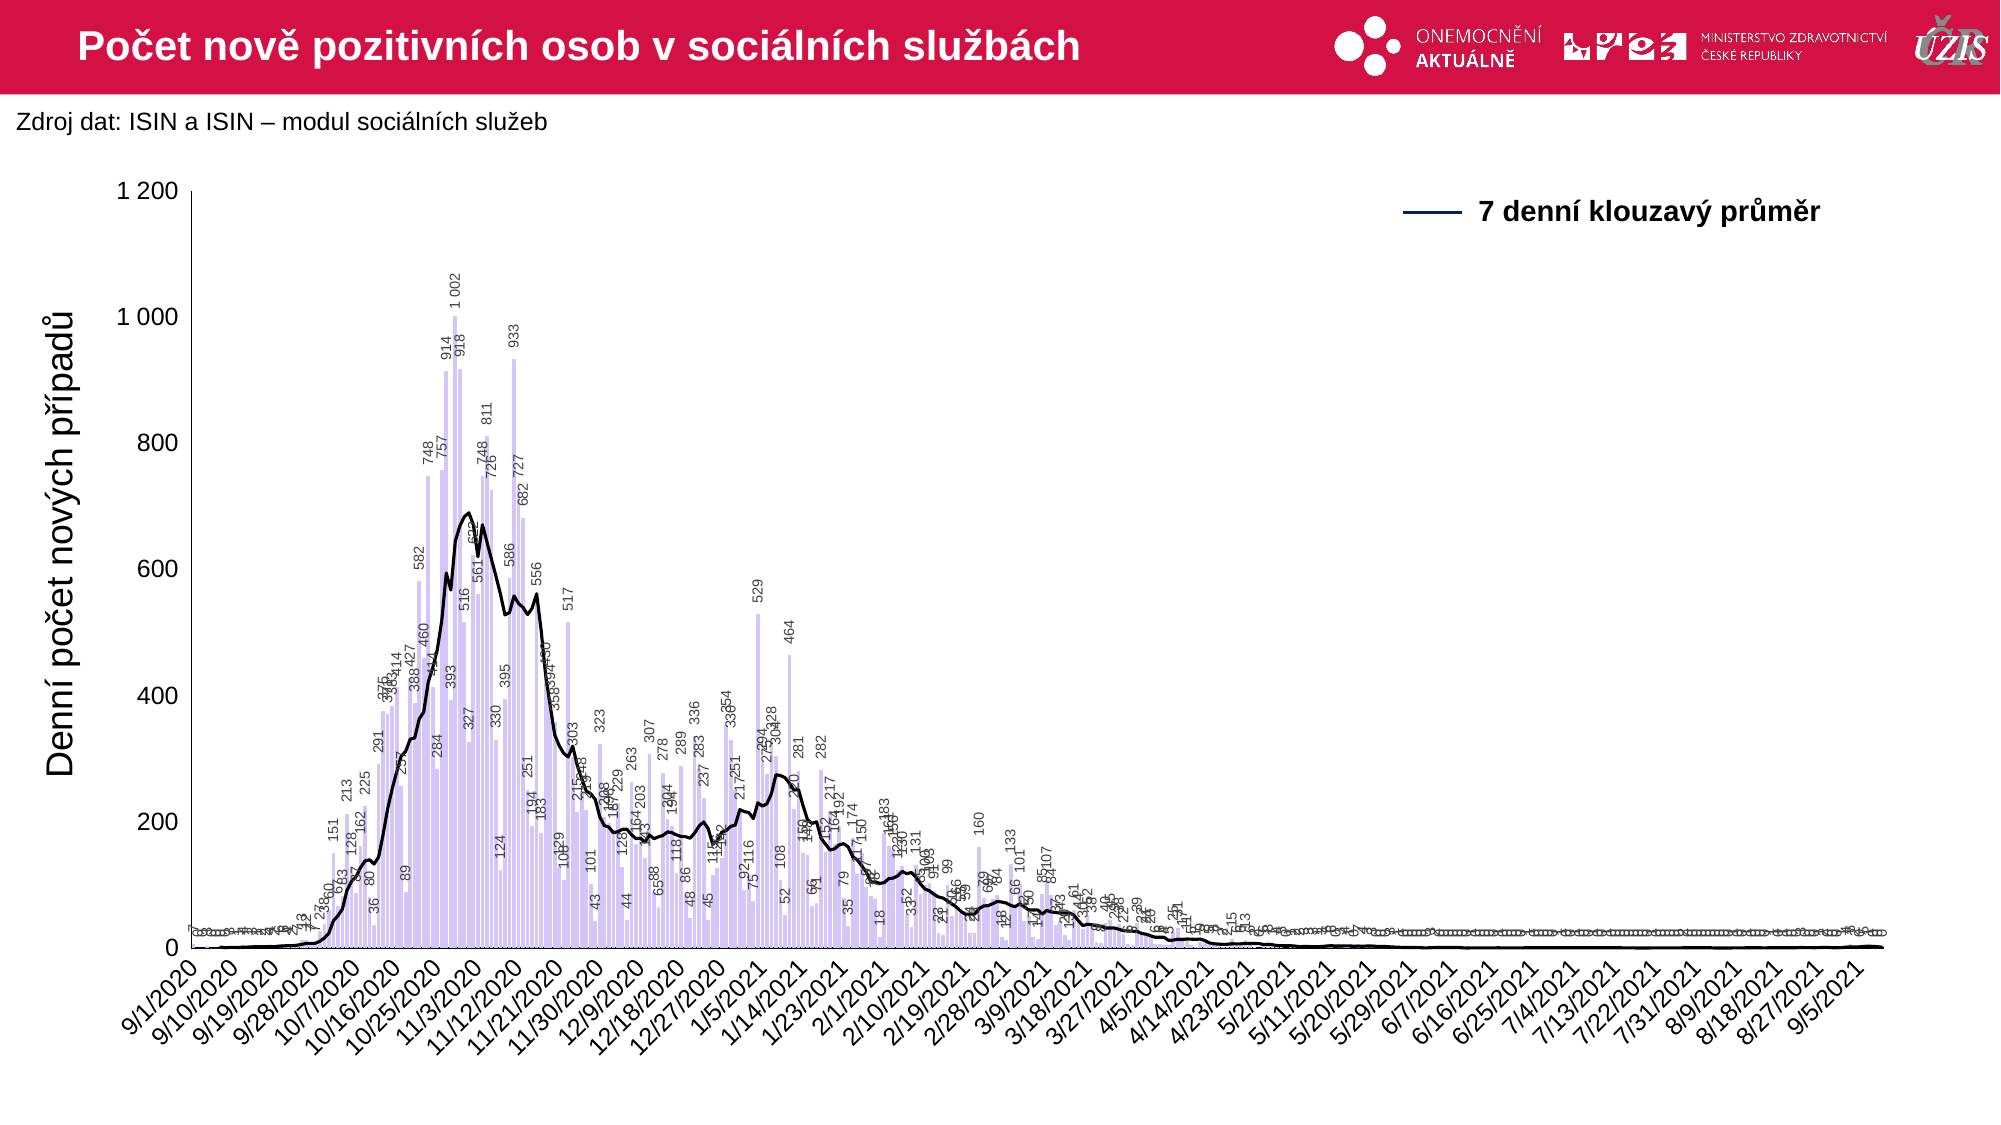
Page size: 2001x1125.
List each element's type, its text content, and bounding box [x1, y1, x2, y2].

chart [78, 158, 1922, 1080]
title Počet nově pozitivních osob v sociálních službách [62, 0, 1265, 95]
text_box Zdroj dat: ISIN a ISIN – modul sociálních služeb [1, 98, 564, 143]
text_box Denní počet nových případů [27, 295, 78, 794]
picture [1915, 15, 1989, 66]
picture [1563, 31, 1888, 60]
picture [1334, 16, 1542, 76]
